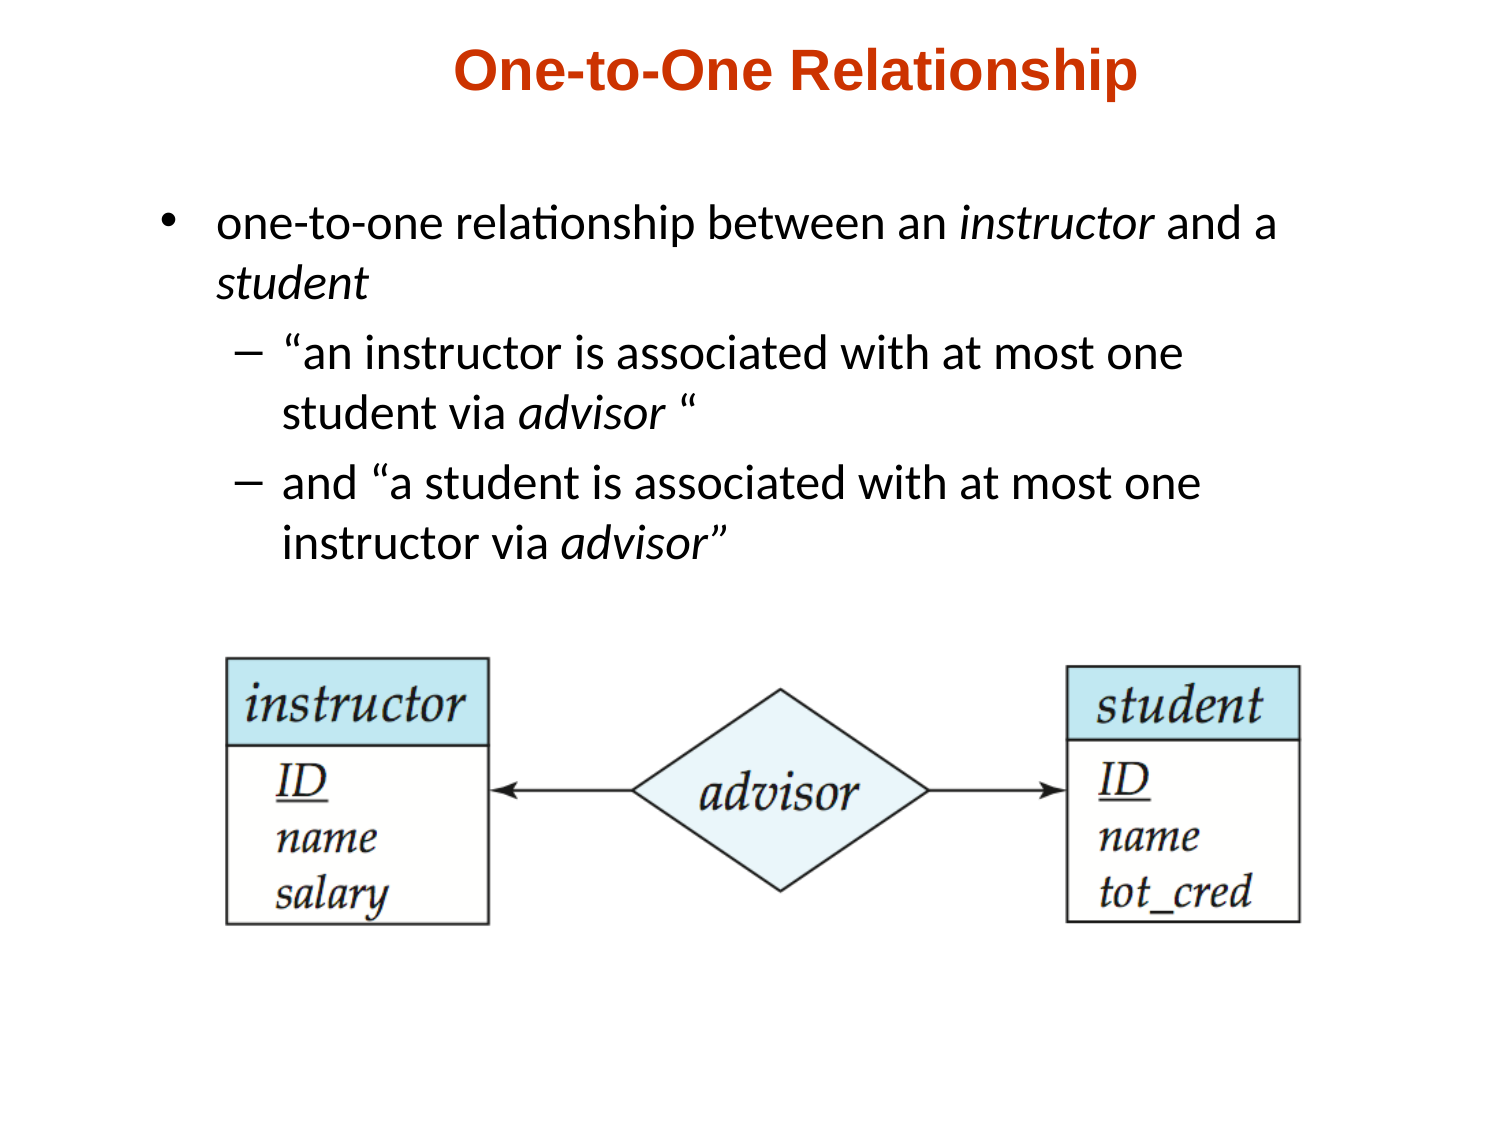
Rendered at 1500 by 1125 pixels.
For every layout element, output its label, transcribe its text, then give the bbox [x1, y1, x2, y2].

text_box one-to-one relationship between an instructor and a student “an instructor is associated with at most one student via advisor “ and “a student is associated with at most one instructor via advisor” [144, 181, 1355, 582]
picture [224, 653, 1306, 938]
title One-to-One Relationship [134, 17, 1460, 118]
